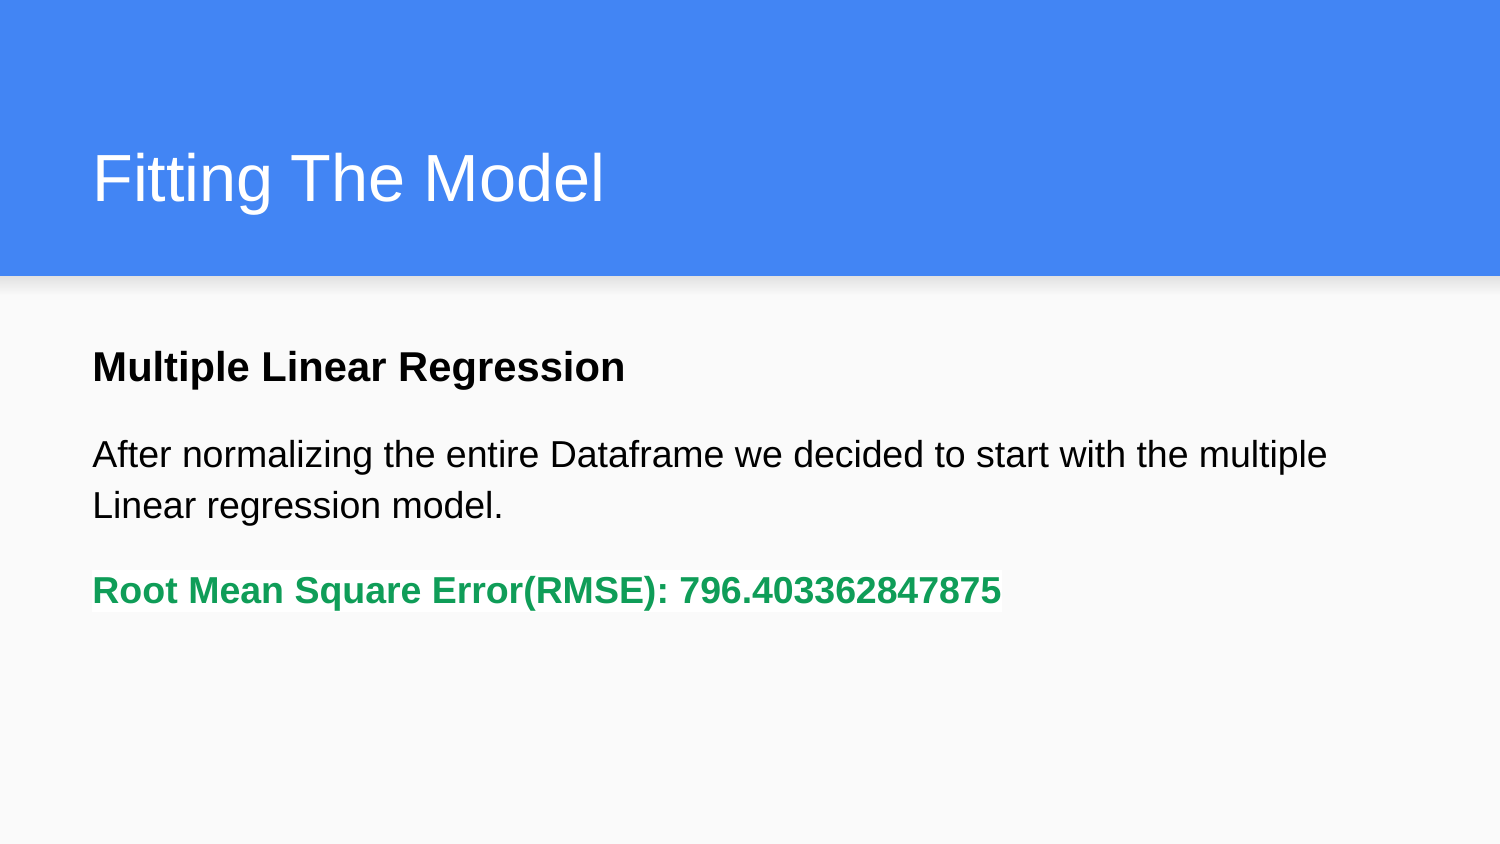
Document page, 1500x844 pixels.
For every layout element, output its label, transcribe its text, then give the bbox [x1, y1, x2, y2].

title Fitting The Model [77, 103, 1427, 230]
list Multiple Linear Regression After normalizing the entire Dataframe we decided to start with the multiple Linear regression model. Root Mean Square Error(RMSE): 796.403362847875 [77, 317, 1427, 762]
